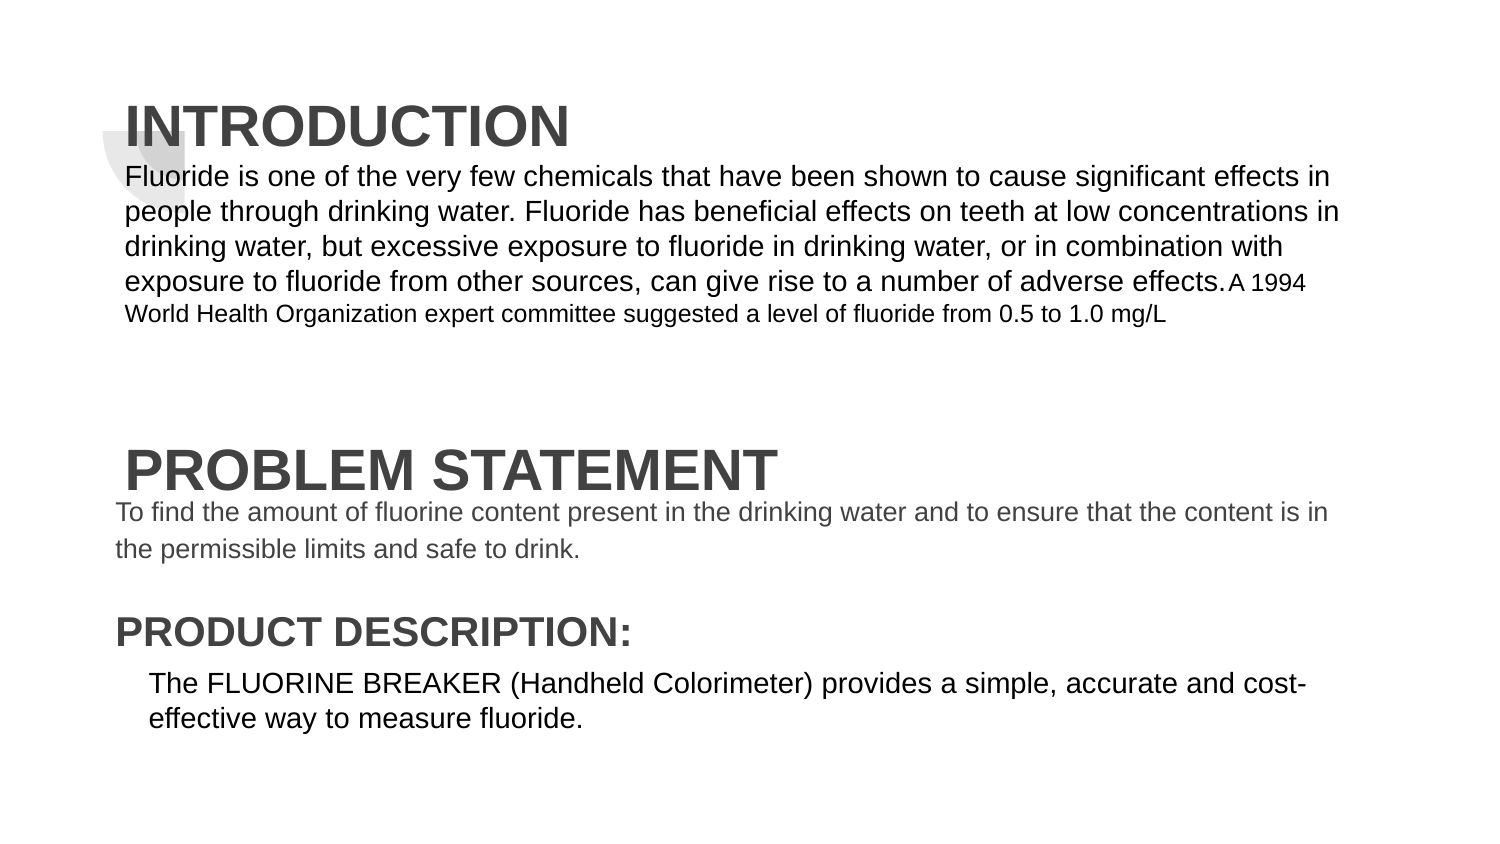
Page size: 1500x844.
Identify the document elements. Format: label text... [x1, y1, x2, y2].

text_box [48, 494, 1197, 567]
list To find the amount of fluorine content present in the drinking water and to ensure that the content is in the permissible limits and safe to drink. PRODUCT DESCRIPTION: [100, 337, 1368, 805]
title INTRODUCTION Fluoride is one of the very few chemicals that have been shown to cause significant effects in people through drinking water. Fluoride has beneficial effects on teeth at low concentrations in drinking water, but excessive exposure to fluoride in drinking water, or in combination with exposure to fluoride from other sources, can give rise to a number of adverse effects.A 1994 World Health Organization expert committee suggested a level of fluoride from 0.5 to 1.0 mg/L PROBLEM STATEMENT [109, 72, 1368, 337]
text_box The FLUORINE BREAKER (Handheld Colorimeter) provides a simple, accurate and cost-effective way to measure fluoride. [109, 621, 1357, 779]
